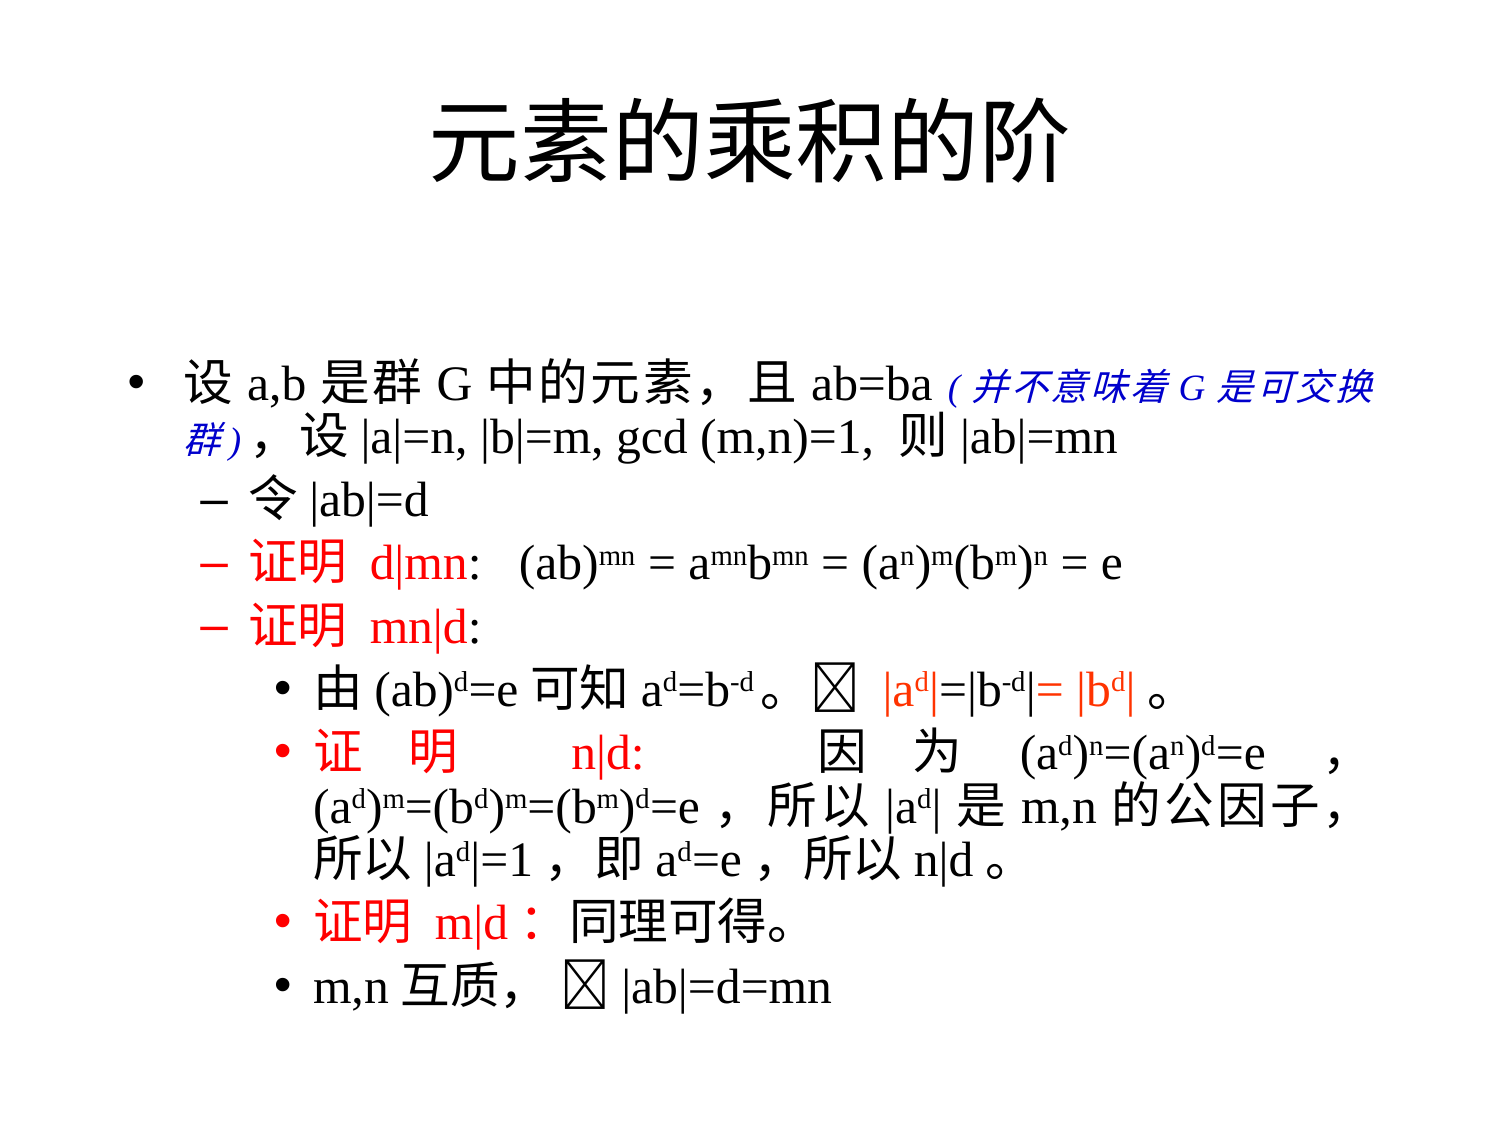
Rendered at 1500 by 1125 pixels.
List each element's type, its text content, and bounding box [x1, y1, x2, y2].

title 元素的乘积的阶 [75, 45, 1425, 233]
list 设a,b是群G中的元素，且ab=ba (并不意味着G是可交换群)，设|a|=n, |b|=m, gcd (m,n)=1, 则|ab|=mn 令|ab|=d 证明 d|mn: (ab)mn = amnbmn = (an)m(bm)n = e 证明 mn|d: 由(ab)d=e可知ad=b-d。 |ad|=|b-d|= |bd|。 证明 n|d: 因为(ad)n=(an)d=e， (ad)m=(bd)m=(bm)d=e，所以|ad|是m,n的公因子，所以|ad|=1，即ad=e，所以n|d。 证明 m|d：同理可得。 m,n互质， |ab|=d=mn [112, 350, 1388, 1025]
